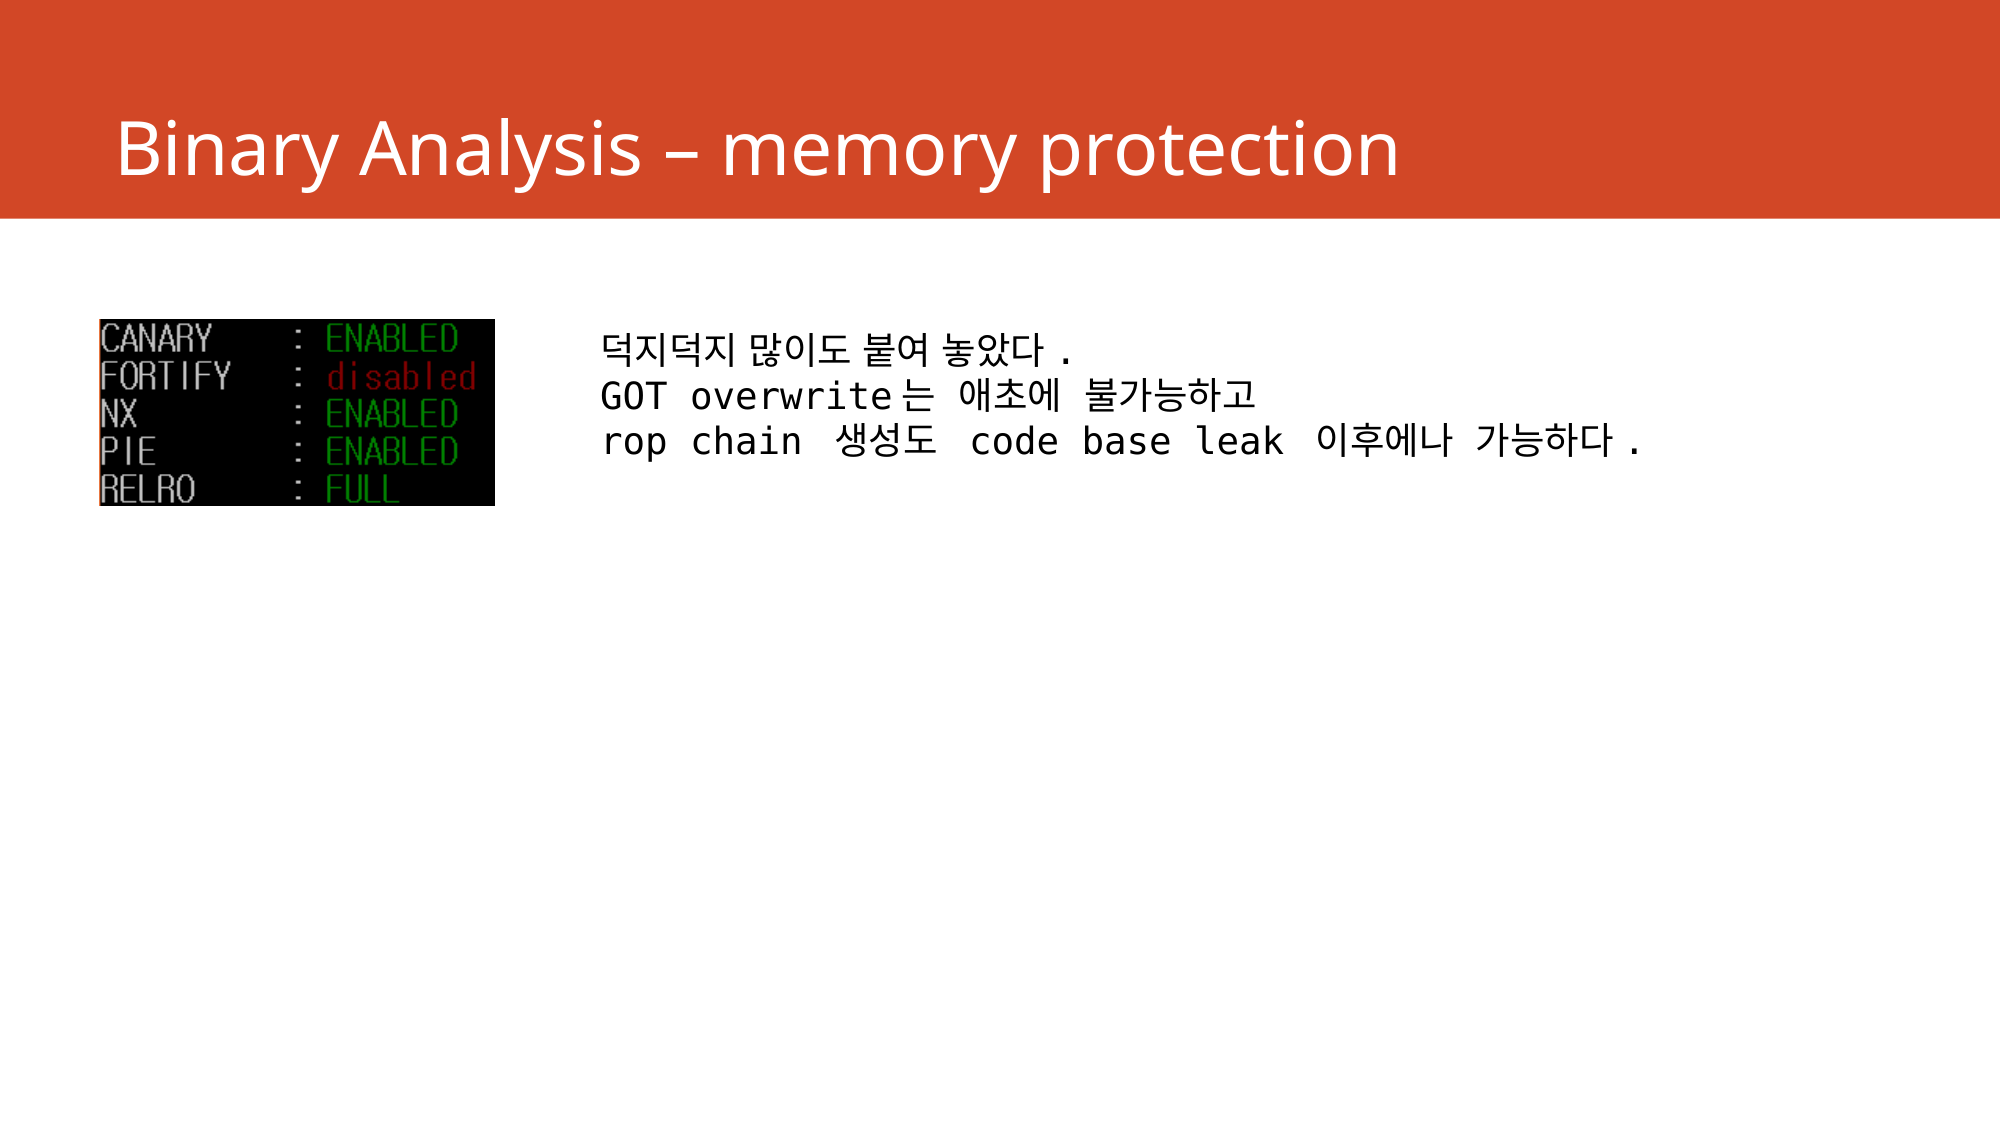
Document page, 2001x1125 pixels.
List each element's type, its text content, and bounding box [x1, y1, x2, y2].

picture [99, 319, 495, 506]
text_box 덕지덕지 많이도 붙여 놓았다. GOT overwrite는 애초에 불가능하고 rop chain 생성도 code base leak 이후에나 가능하다. [585, 319, 1806, 470]
title Binary Analysis – memory protection [99, 0, 1863, 199]
